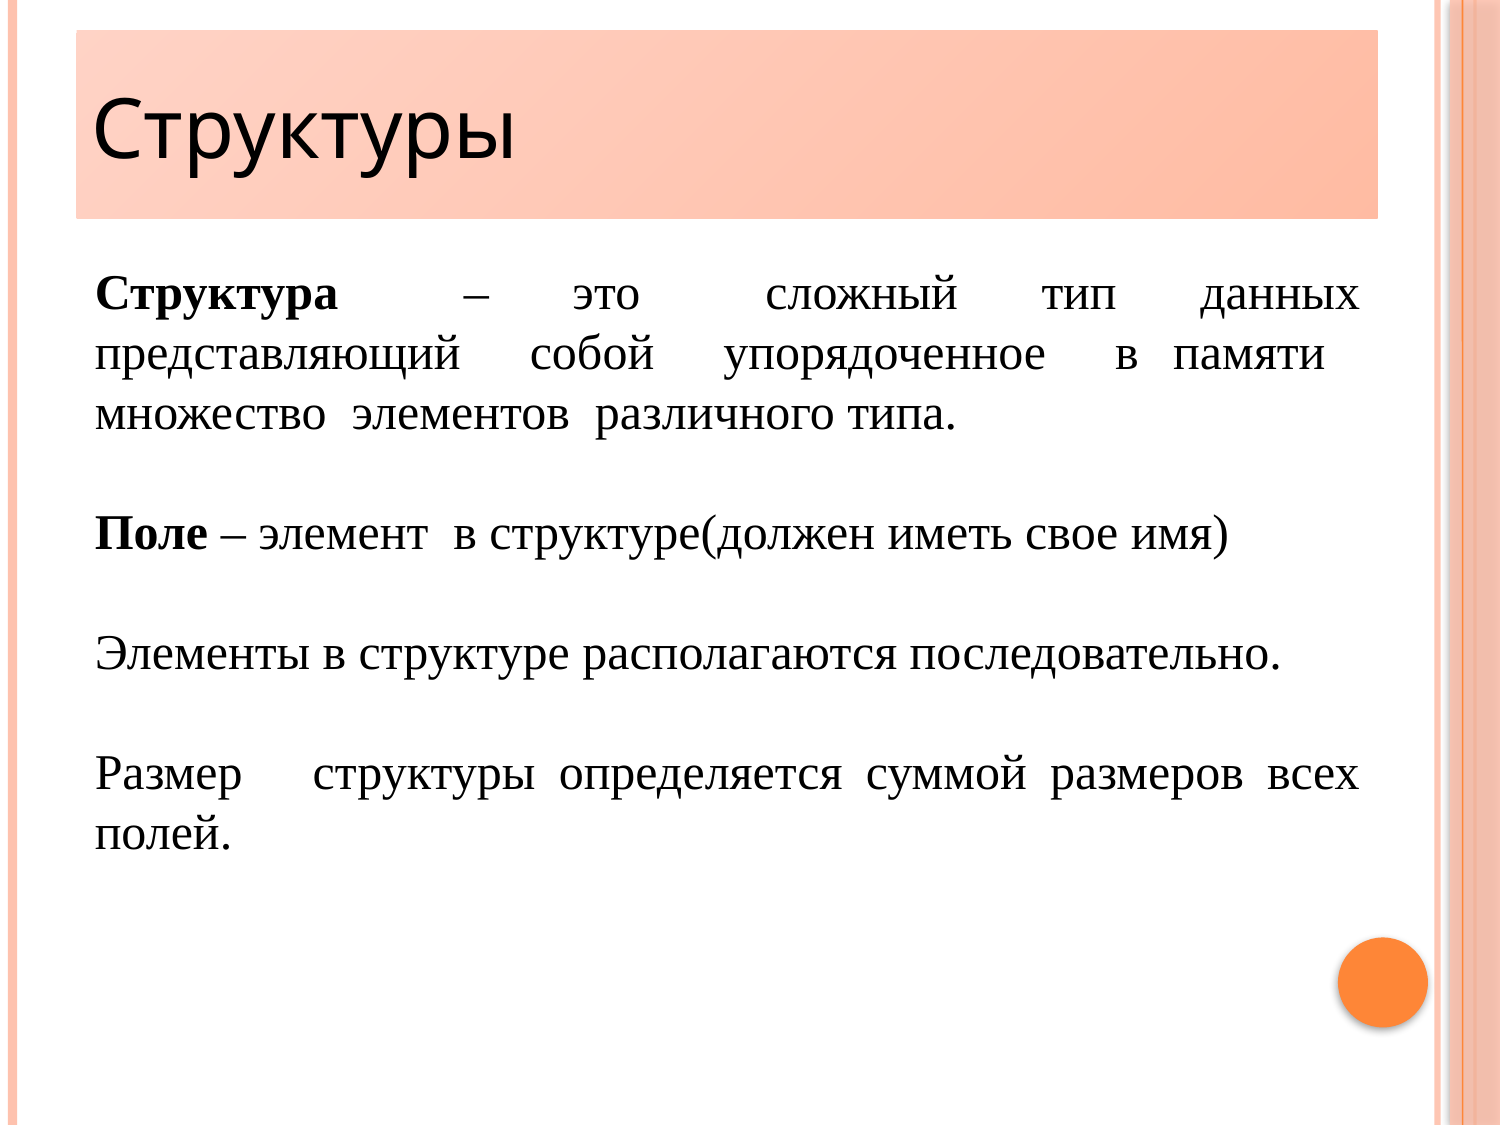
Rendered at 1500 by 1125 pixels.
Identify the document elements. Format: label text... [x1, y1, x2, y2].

text_box Структура – это сложный тип данных представляющий собой упорядоченное в памяти множество элементов различного типа. Поле – элемент в структуре(должен иметь свое имя) Элементы в структуре располагаются последовательно. Размер структуры определяется суммой размеров всех полей. [80, 252, 1375, 868]
text_box Структуры [76, 30, 1378, 219]
